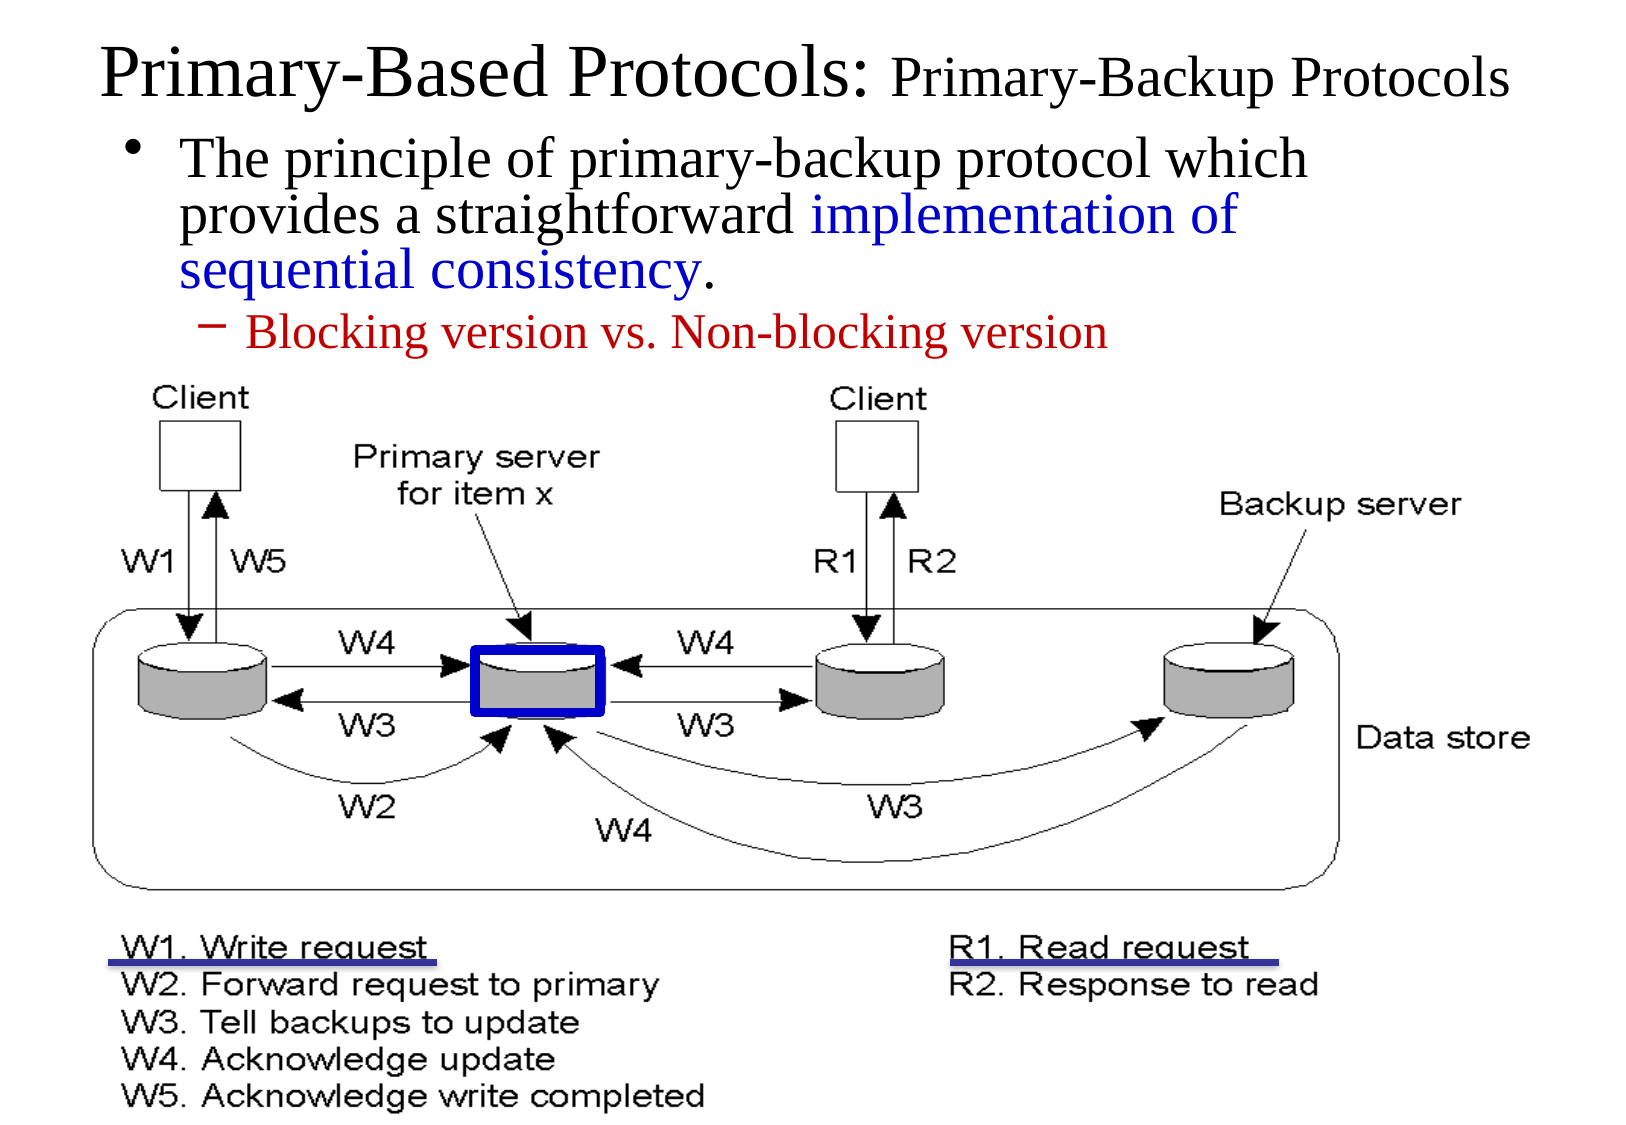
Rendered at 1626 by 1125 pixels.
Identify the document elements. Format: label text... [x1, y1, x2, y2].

list The principle of primary-backup protocol which provides a straightforward implementation of sequential consistency. Blocking version vs. Non-blocking version [108, 125, 1504, 348]
title Primary-Based Protocols: Primary-Backup Protocols [81, 0, 1544, 133]
picture [40, 349, 1578, 1125]
